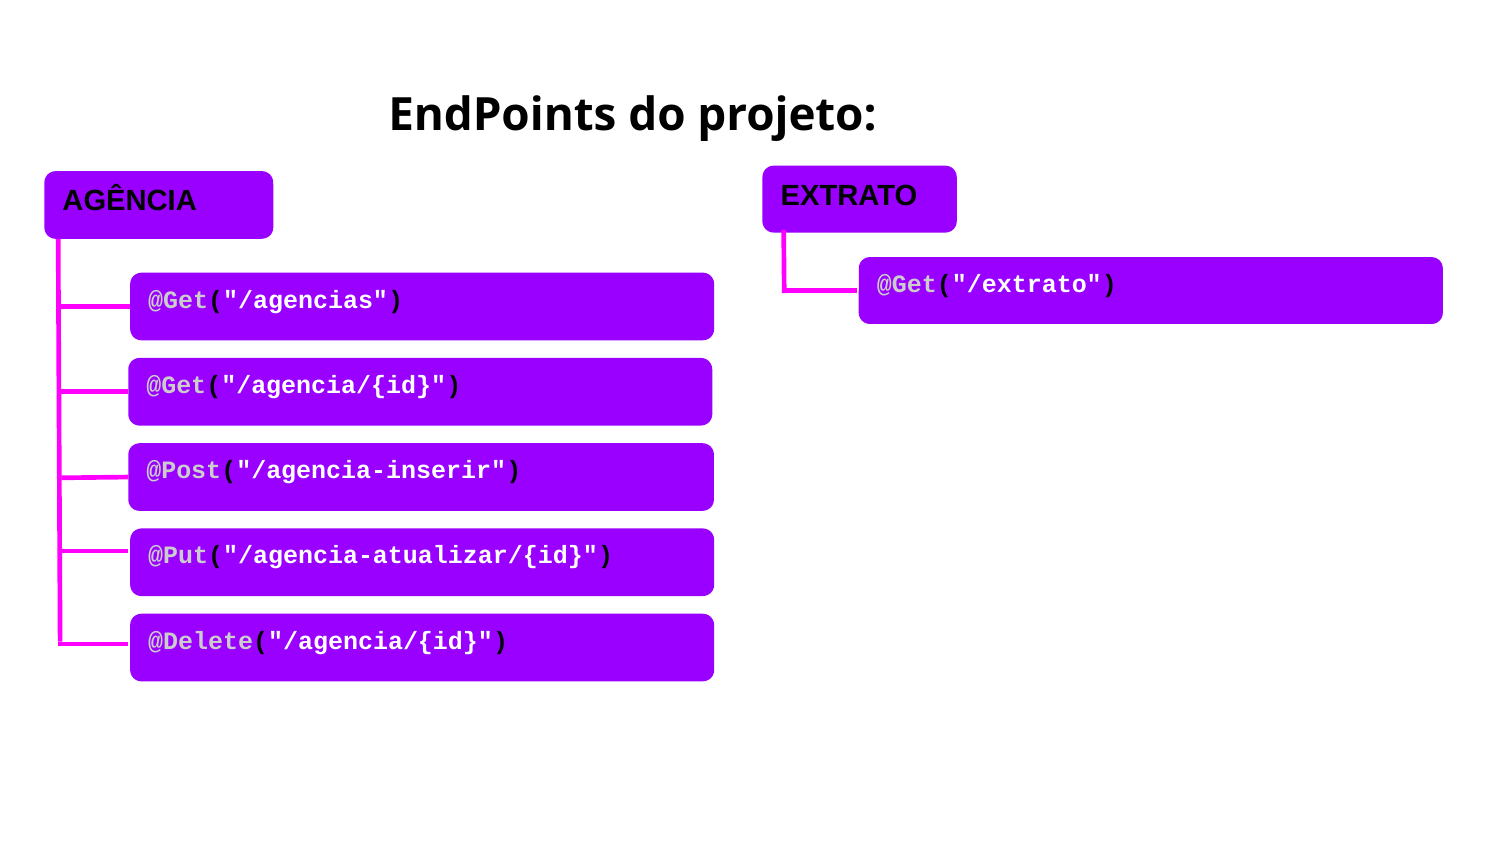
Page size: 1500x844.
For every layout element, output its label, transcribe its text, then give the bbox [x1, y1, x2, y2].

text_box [57, 397, 61, 550]
text_box @Get("/agencia/{id}") [128, 357, 713, 426]
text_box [57, 557, 61, 642]
text_box @Get("/extrato") [858, 257, 1443, 324]
text_box @Put("/agencia-atualizar/{id}") [130, 528, 715, 597]
text_box @Delete("/agencia/{id}") [130, 613, 715, 682]
text_box AGÊNCIA [44, 171, 274, 239]
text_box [57, 238, 61, 391]
text_box @Post("/agencia-inserir") [128, 443, 714, 511]
text_box @Get("/agencias") [130, 272, 715, 341]
list EndPoints do projeto: [251, 69, 1014, 135]
text_box EXTRATO [762, 165, 957, 233]
